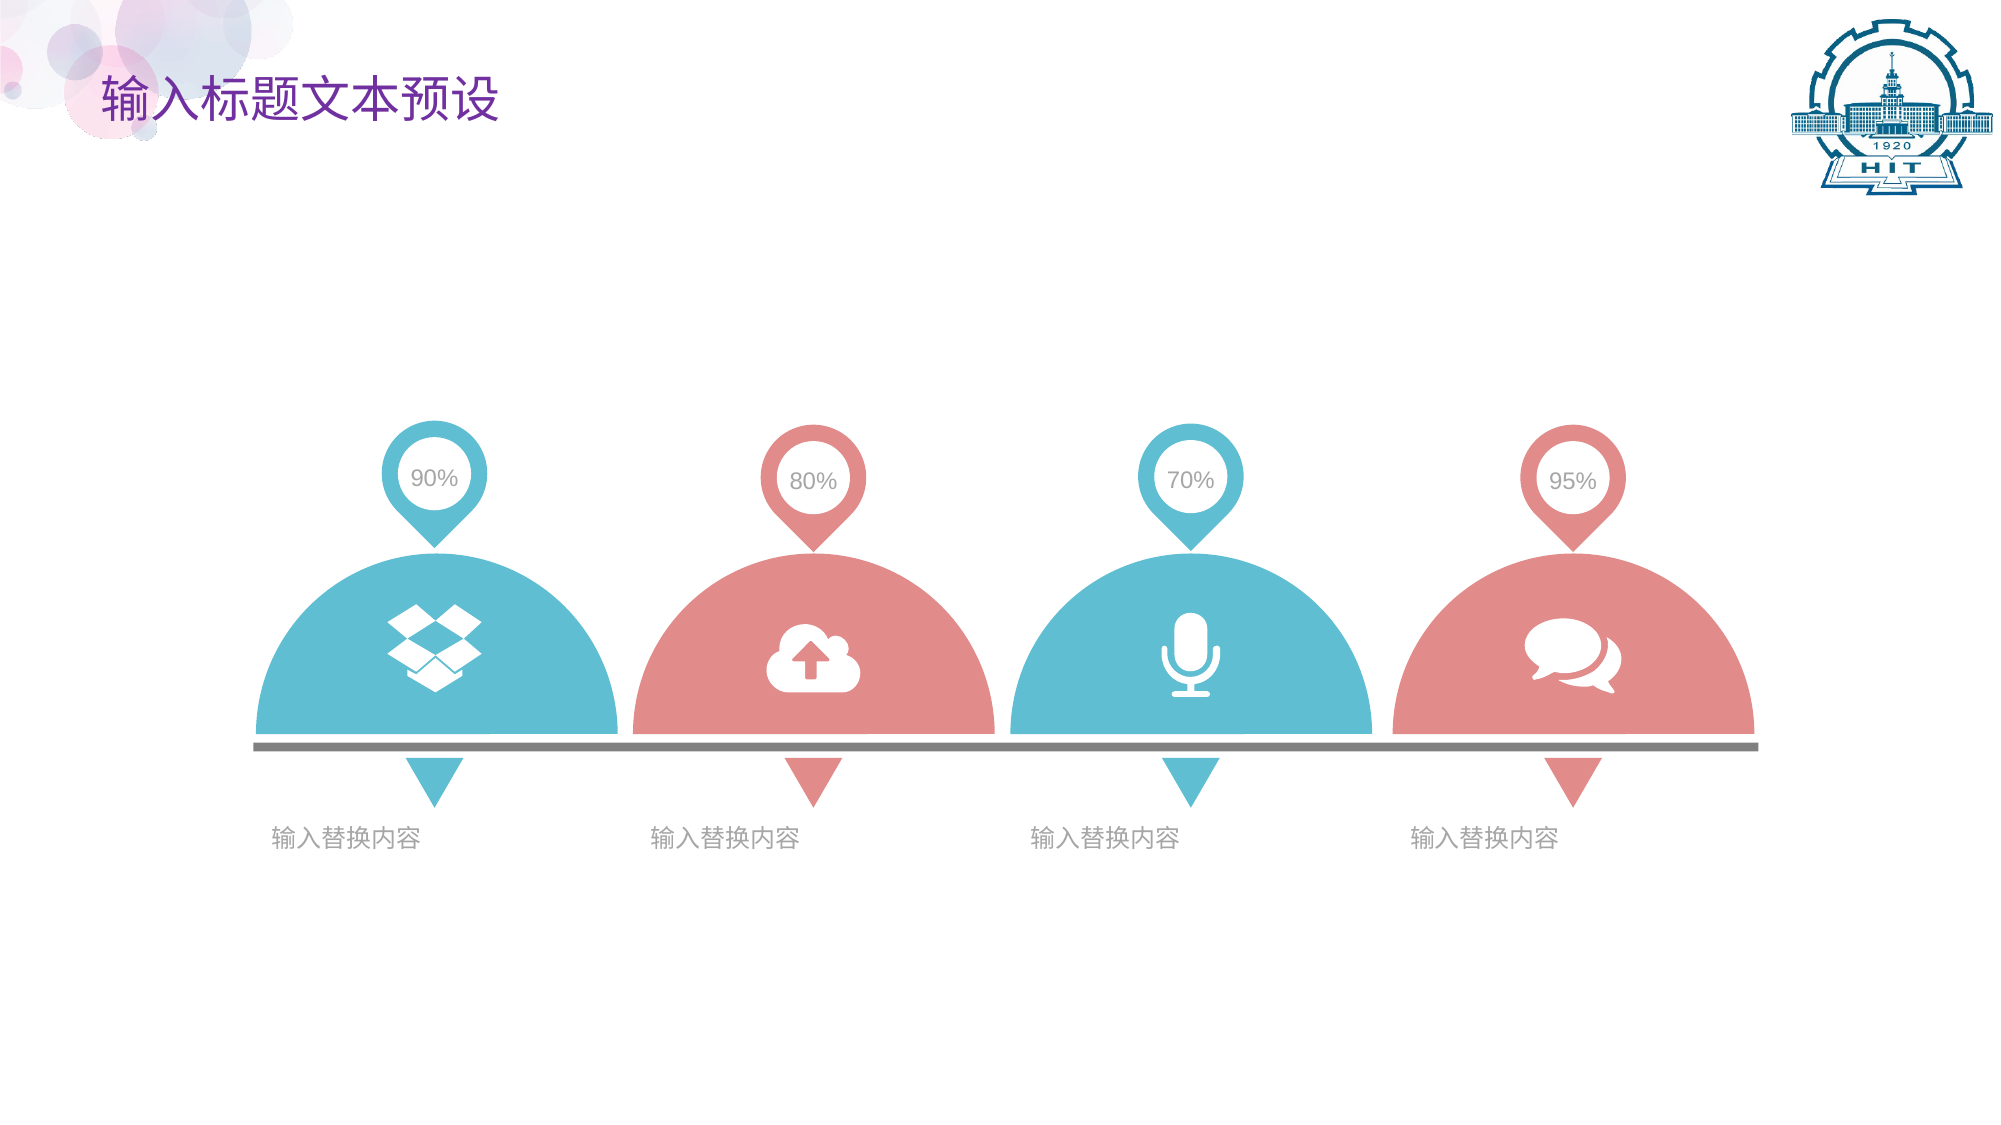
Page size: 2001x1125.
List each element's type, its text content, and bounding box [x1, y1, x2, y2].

text_box [1160, 756, 1222, 810]
text_box [1009, 552, 1374, 736]
text_box [1391, 552, 1756, 736]
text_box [381, 420, 488, 527]
text_box [766, 624, 861, 693]
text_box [760, 424, 867, 531]
text_box [1542, 756, 1604, 810]
text_box [1524, 618, 1602, 680]
text_box [403, 756, 466, 810]
text_box 输入替换内容 [1409, 816, 1737, 853]
text_box [252, 742, 1759, 752]
text_box 输入替换内容 [1030, 816, 1357, 853]
picture [1788, 4, 1995, 211]
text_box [1520, 424, 1626, 531]
text_box 输入替换内容 [650, 816, 978, 853]
text_box [387, 604, 482, 693]
text_box [1161, 645, 1221, 697]
text_box [1174, 612, 1208, 672]
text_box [0, 0, 590, 161]
text_box 输入替换内容 [271, 816, 598, 853]
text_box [1138, 423, 1244, 530]
text_box [782, 756, 845, 810]
text_box [631, 552, 996, 736]
text_box [1558, 637, 1622, 694]
text_box [254, 552, 619, 736]
